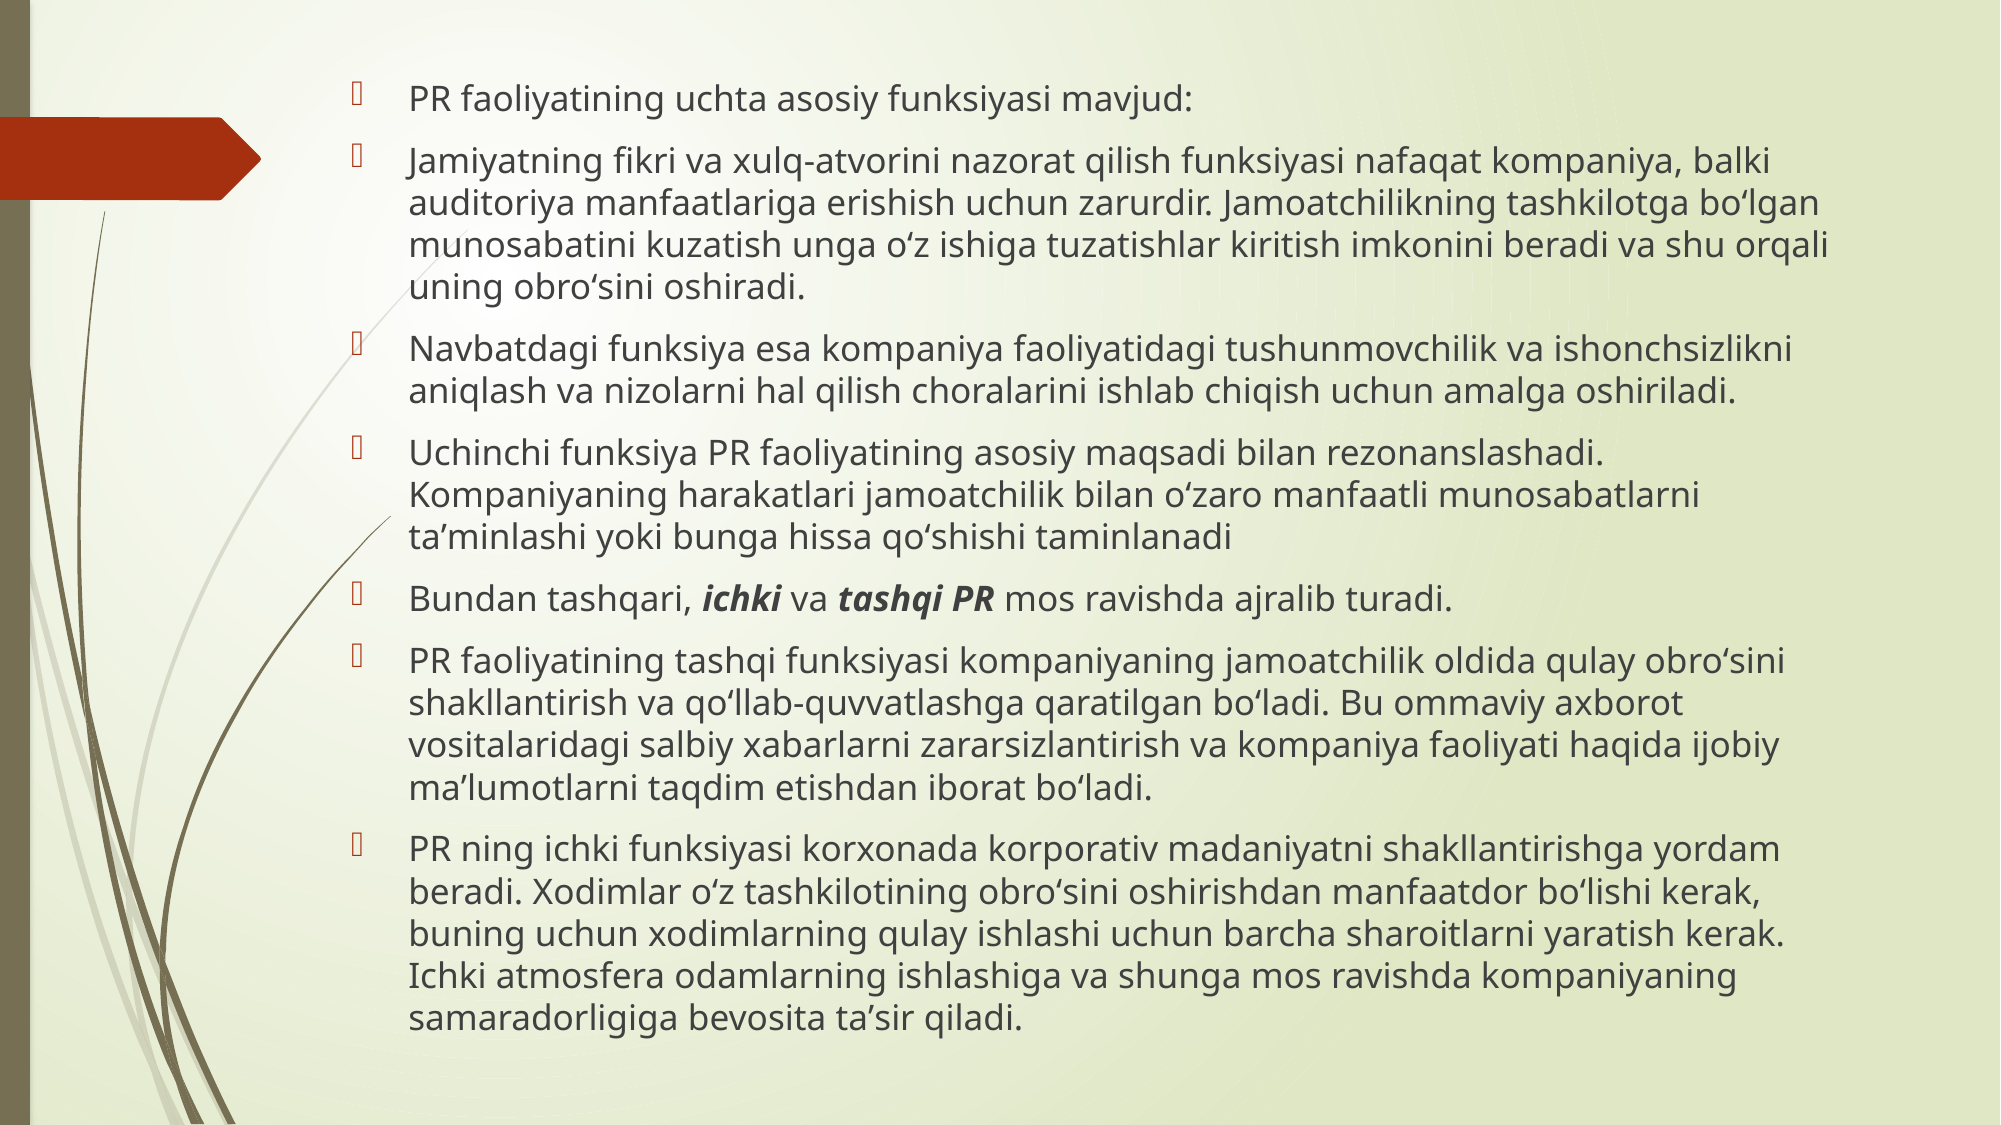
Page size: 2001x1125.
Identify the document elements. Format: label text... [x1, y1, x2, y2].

list PR faoliyatining uchta asosiy funksiyasi mavjud: Jamiyatning fikri va xulq-atvorini nazorat qilish funksiyasi nafaqat kompaniya, balki auditoriya manfaatlariga erishish uchun zarurdir. Jamoatchilikning tashkilotga boʻlgan munosabatini kuzatish unga oʻz ishiga tuzatishlar kiritish imkonini beradi va shu orqali uning obroʻsini oshiradi. Navbatdagi funksiya esa kompaniya faoliyatidagi tushunmovchilik va ishonchsizlikni aniqlash va nizolarni hal qilish choralarini ishlab chiqish uchun amalga oshiriladi. Uchinchi funksiya PR faoliyatining asosiy maqsadi bilan rezonanslashadi. Kompaniyaning harakatlari jamoatchilik bilan oʻzaro manfaatli munosabatlarni taʼminlashi yoki bunga hissa qoʻshishi taminlanadi Bundan tashqari, ichki va tashqi PR mos ravishda ajralib turadi. PR faoliyatining tashqi funksiyasi kompaniyaning jamoatchilik oldida qulay obroʻsini shakllantirish va qoʻllab-quvvatlashga qaratilgan boʻladi. Bu ommaviy axborot vositalaridagi salbiy xabarlarni zararsizlantirish va kompaniya faoliyati haqida ijobiy maʼlumotlarni taqdim etishdan iborat boʻladi. PR ning ichki funksiyasi korxonada korporativ madaniyatni shakllantirishga yordam beradi. Xodimlar oʻz tashkilotining obroʻsini oshirishdan manfaatdor boʻlishi kerak, buning uchun xodimlarning qulay ishlashi uchun barcha sharoitlarni yaratish kerak. Ichki atmosfera odamlarning ishlashiga va shunga mos ravishda kompaniyaning samaradorligiga bevosita taʼsir qiladi. [336, 68, 1870, 1049]
